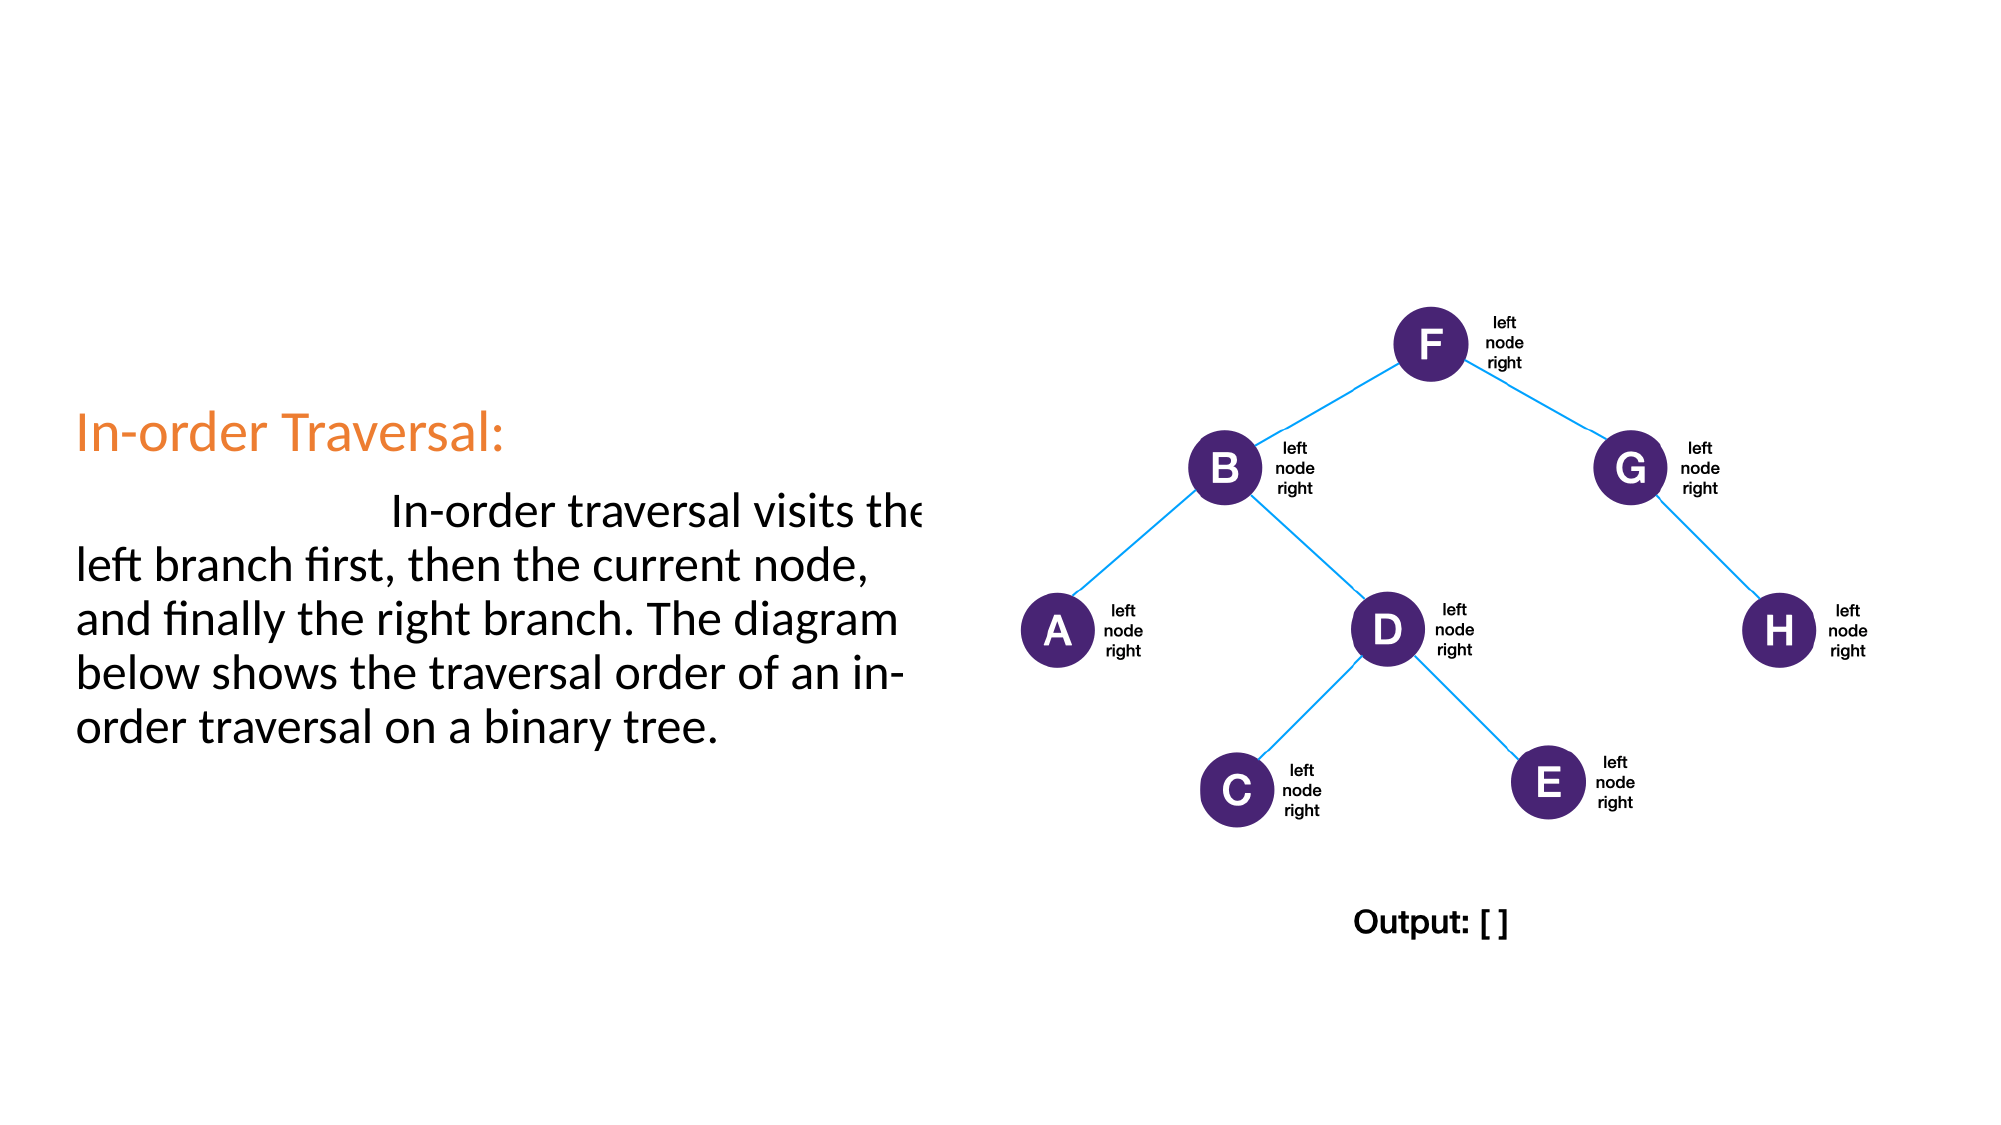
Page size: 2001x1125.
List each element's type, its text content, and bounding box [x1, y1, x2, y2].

picture [921, 269, 1940, 1074]
list In-order Traversal: In-order traversal visits the left branch first, then the current node, and finally the right branch. The diagram below shows the traversal order of an in-order traversal on a binary tree. [60, 218, 950, 1023]
